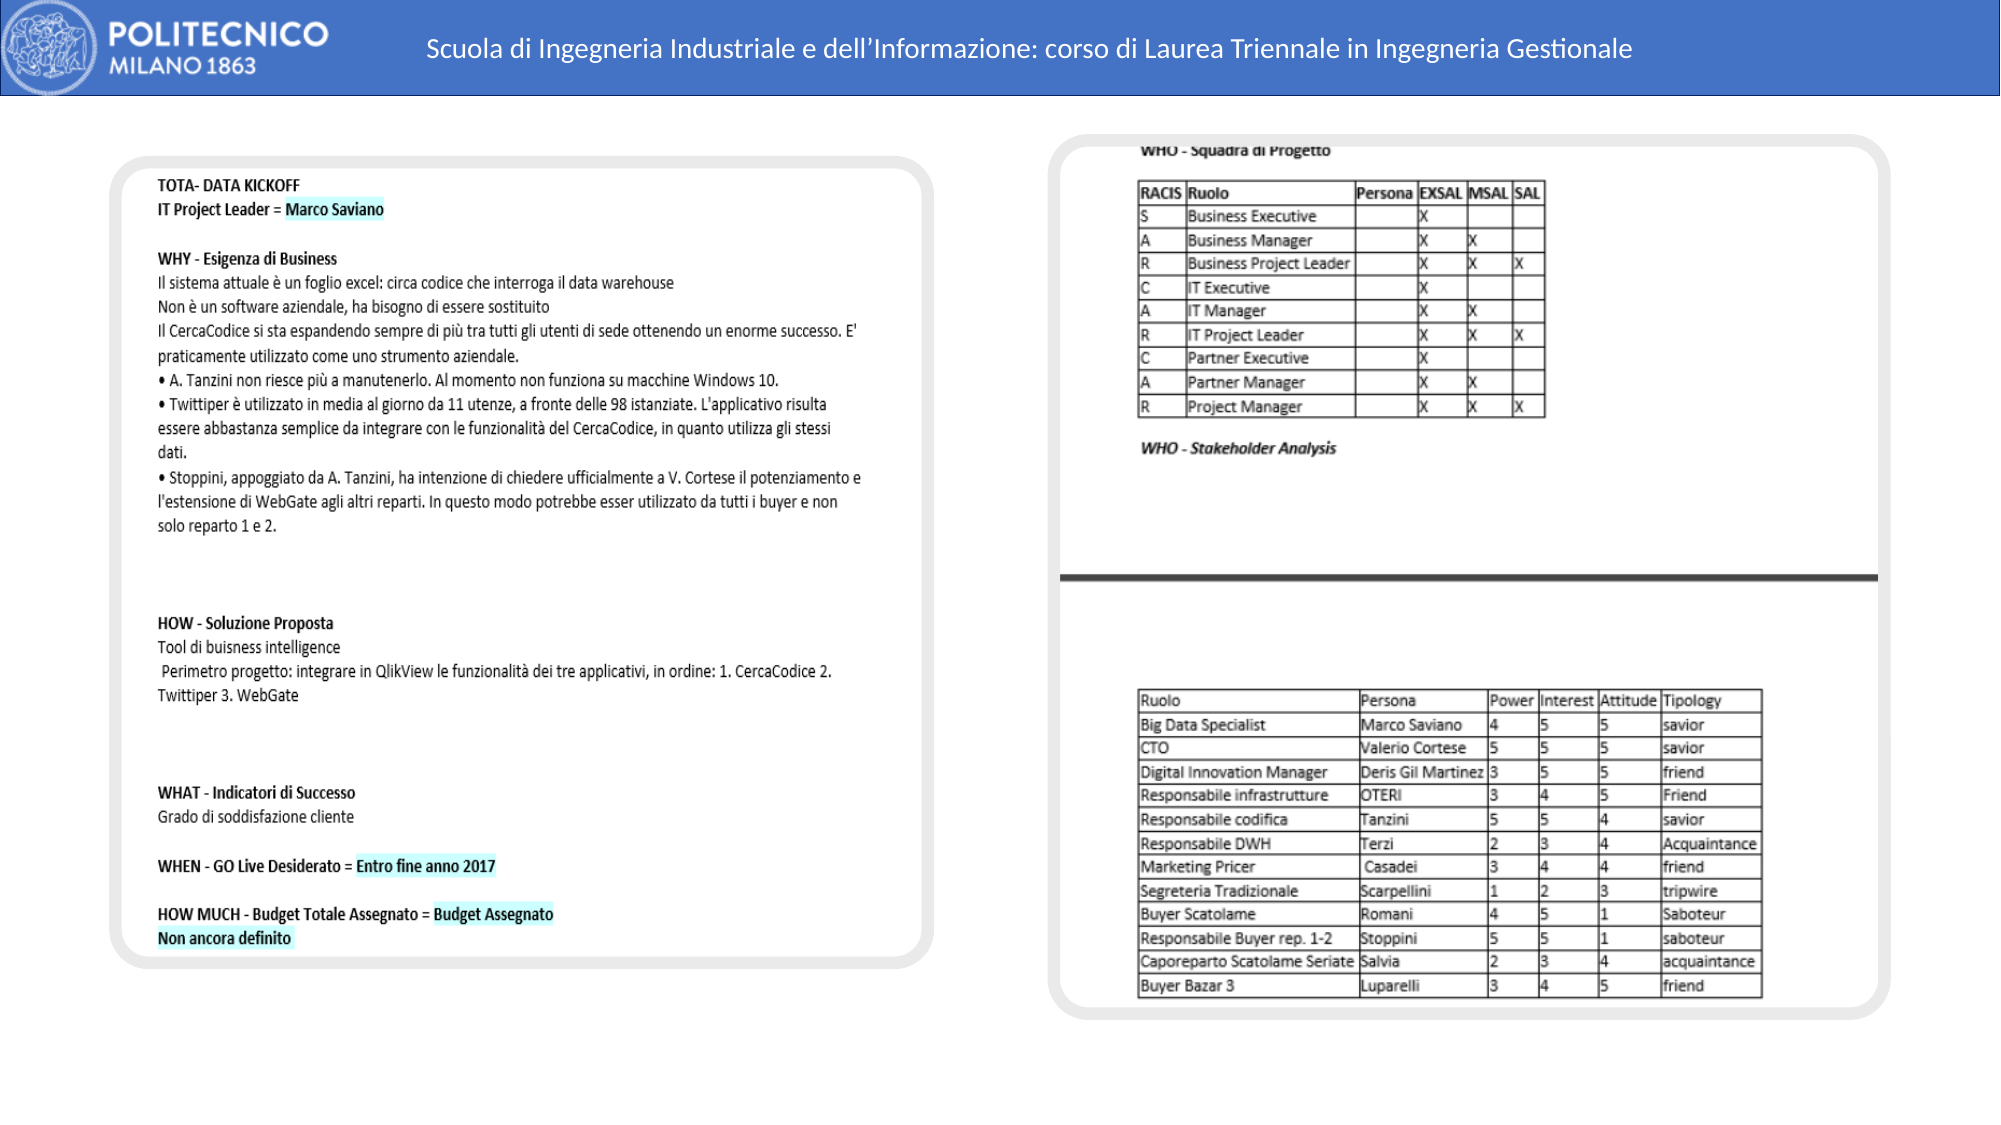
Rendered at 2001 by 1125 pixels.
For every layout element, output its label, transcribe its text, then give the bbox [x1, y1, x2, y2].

picture [1053, 140, 1885, 1014]
picture [115, 162, 928, 963]
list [0, 0, 329, 96]
text_box Scuola di Ingegneria Industriale e dell’Informazione: corso di Laurea Triennale in Ingegneria Gestionale [411, 21, 1697, 72]
text_box [329, 0, 2000, 96]
